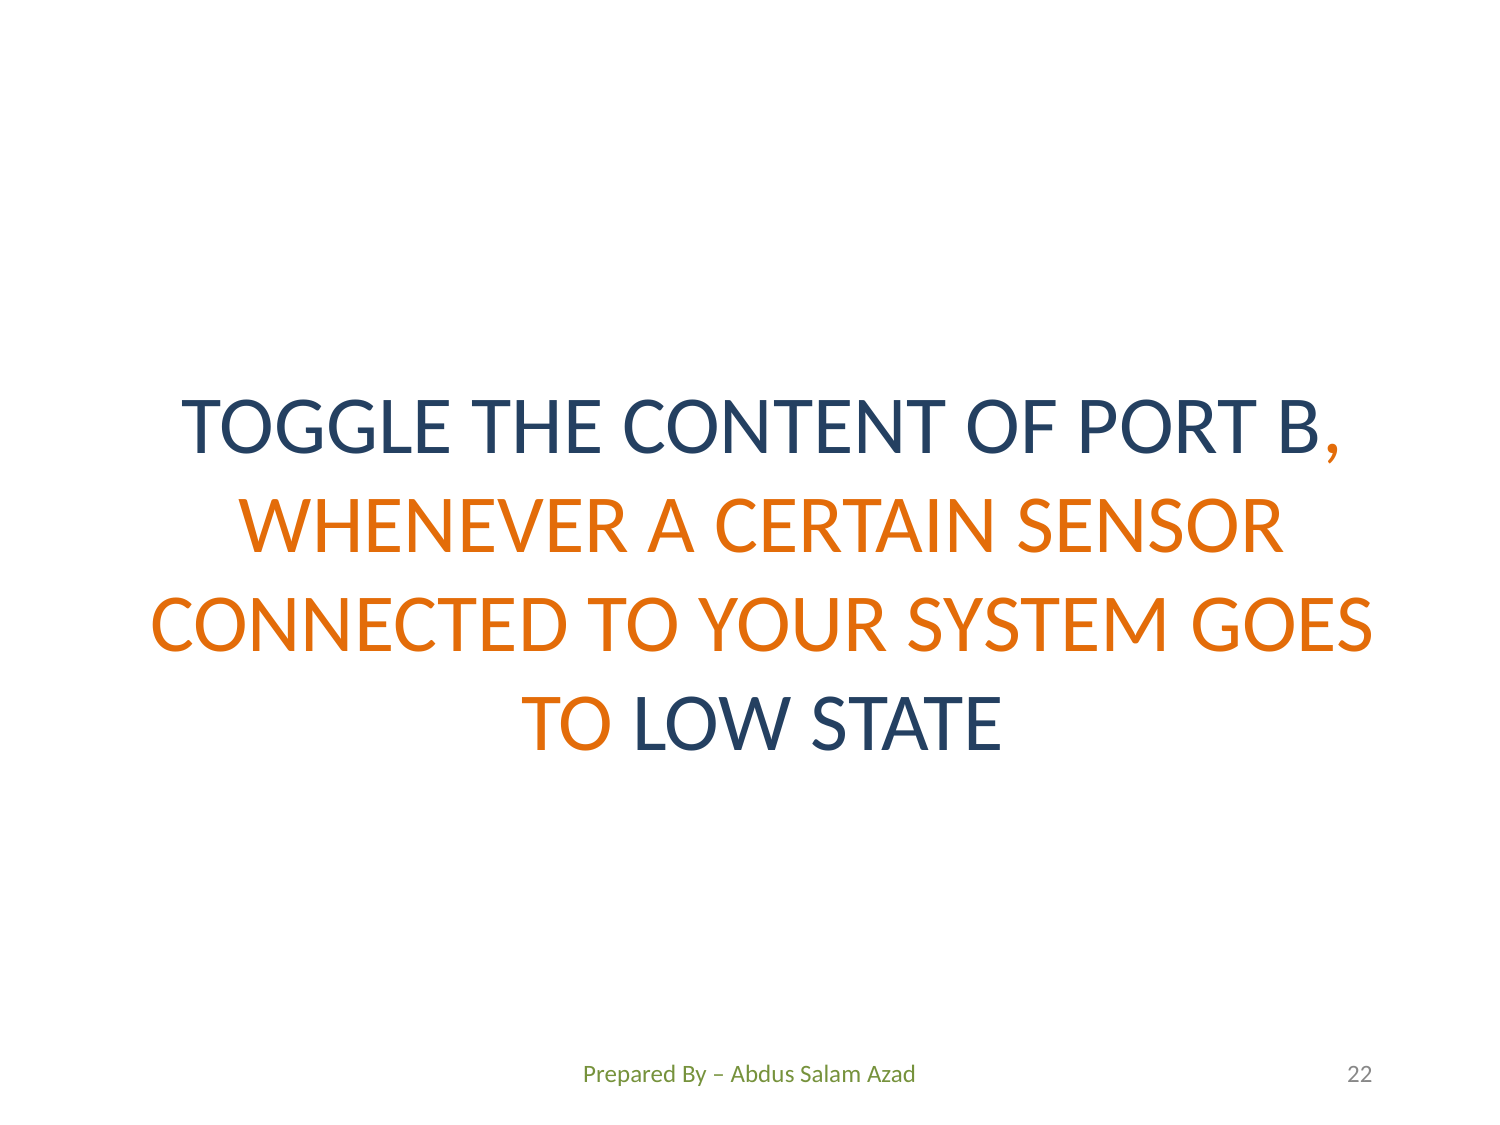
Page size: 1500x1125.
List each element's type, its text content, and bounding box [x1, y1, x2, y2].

footer Prepared By – Abdus Salam Azad [512, 1042, 988, 1103]
slide_number 22 [1037, 1042, 1388, 1103]
title TOGGLE THE CONTENT OF PORT B, WHENEVER A CERTAIN SENSOR CONNECTED TO YOUR SYSTEM GOES TO LOW STATE [87, 474, 1438, 663]
